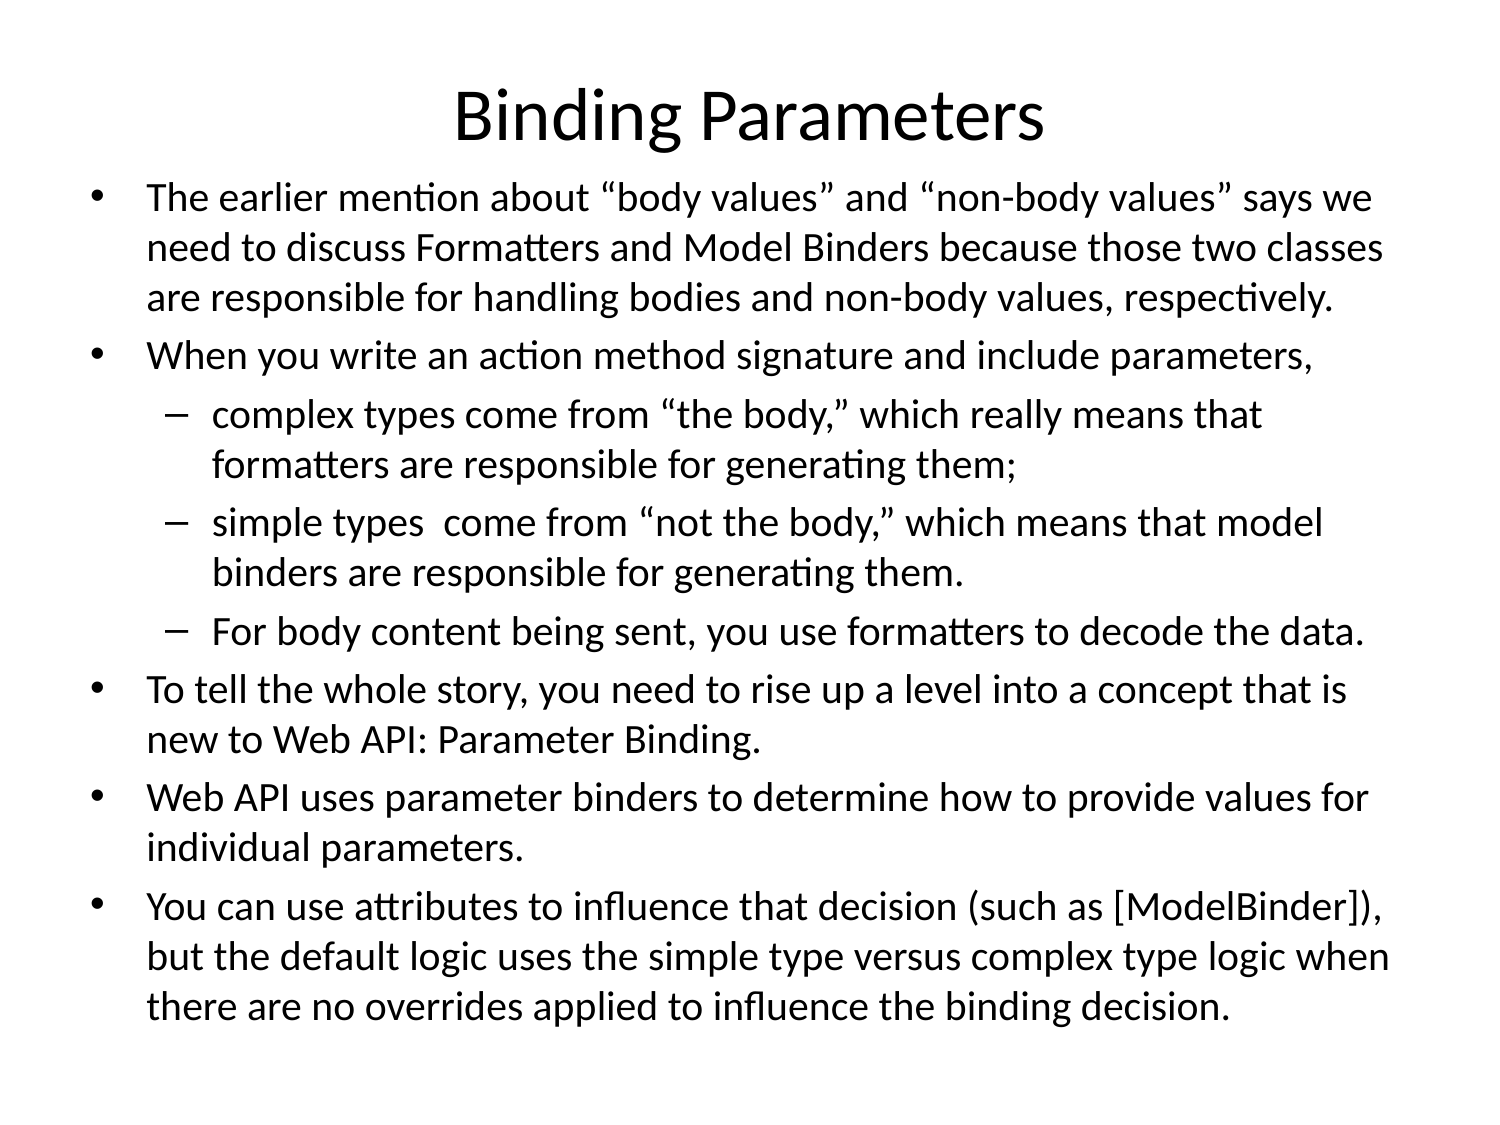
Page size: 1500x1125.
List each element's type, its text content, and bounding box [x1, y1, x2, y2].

title Binding Parameters [75, 45, 1425, 162]
list The earlier mention about “body values” and “non-body values” says we need to discuss Formatters and Model Binders because those two classes are responsible for handling bodies and non-body values, respectively. When you write an action method signature and include parameters, complex types come from “the body,” which really means that formatters are responsible for generating them; simple types come from “not the body,” which means that model binders are responsible for generating them. For body content being sent, you use formatters to decode the data. To tell the whole story, you need to rise up a level into a concept that is new to Web API: Parameter Binding. Web API uses parameter binders to determine how to provide values for individual parameters. You can use attributes to influence that decision (such as [ModelBinder]), but the default logic uses the simple type versus complex type logic when there are no overrides applied to influence the binding decision. [75, 162, 1425, 1088]
